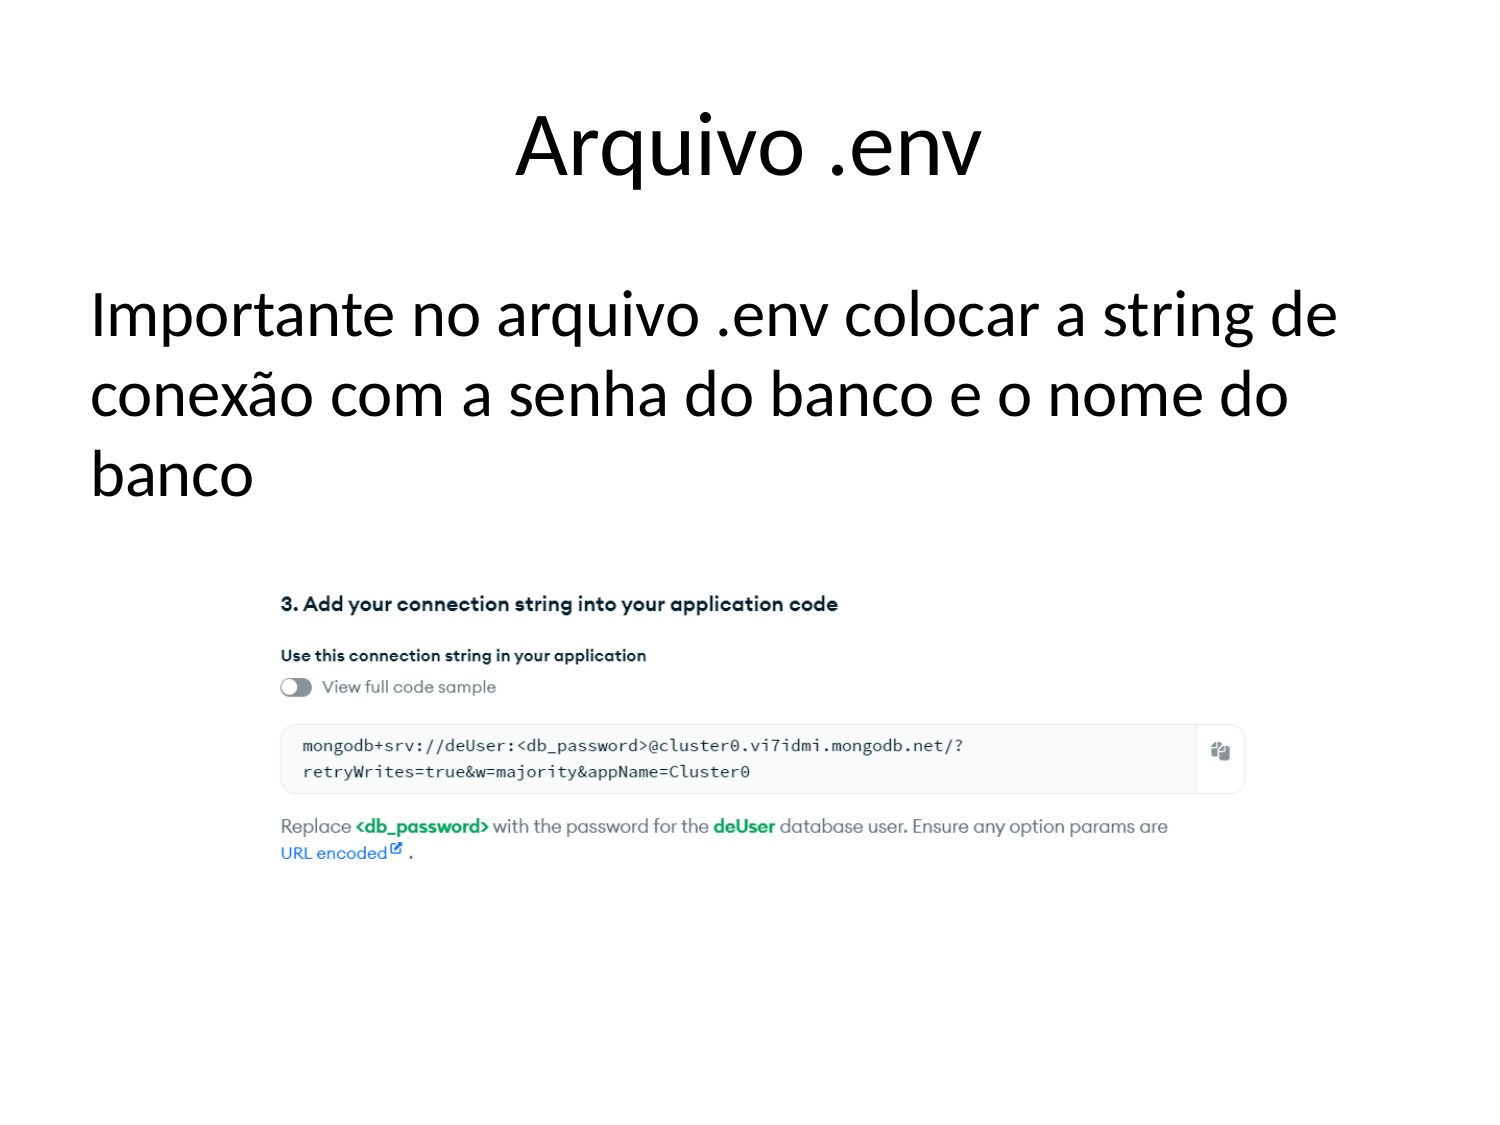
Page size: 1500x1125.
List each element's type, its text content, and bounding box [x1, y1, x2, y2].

title Arquivo .env [75, 45, 1425, 233]
picture [244, 562, 1256, 884]
list Importante no arquivo .env colocar a string de conexão com a senha do banco e o nome do banco [75, 262, 1425, 1005]
